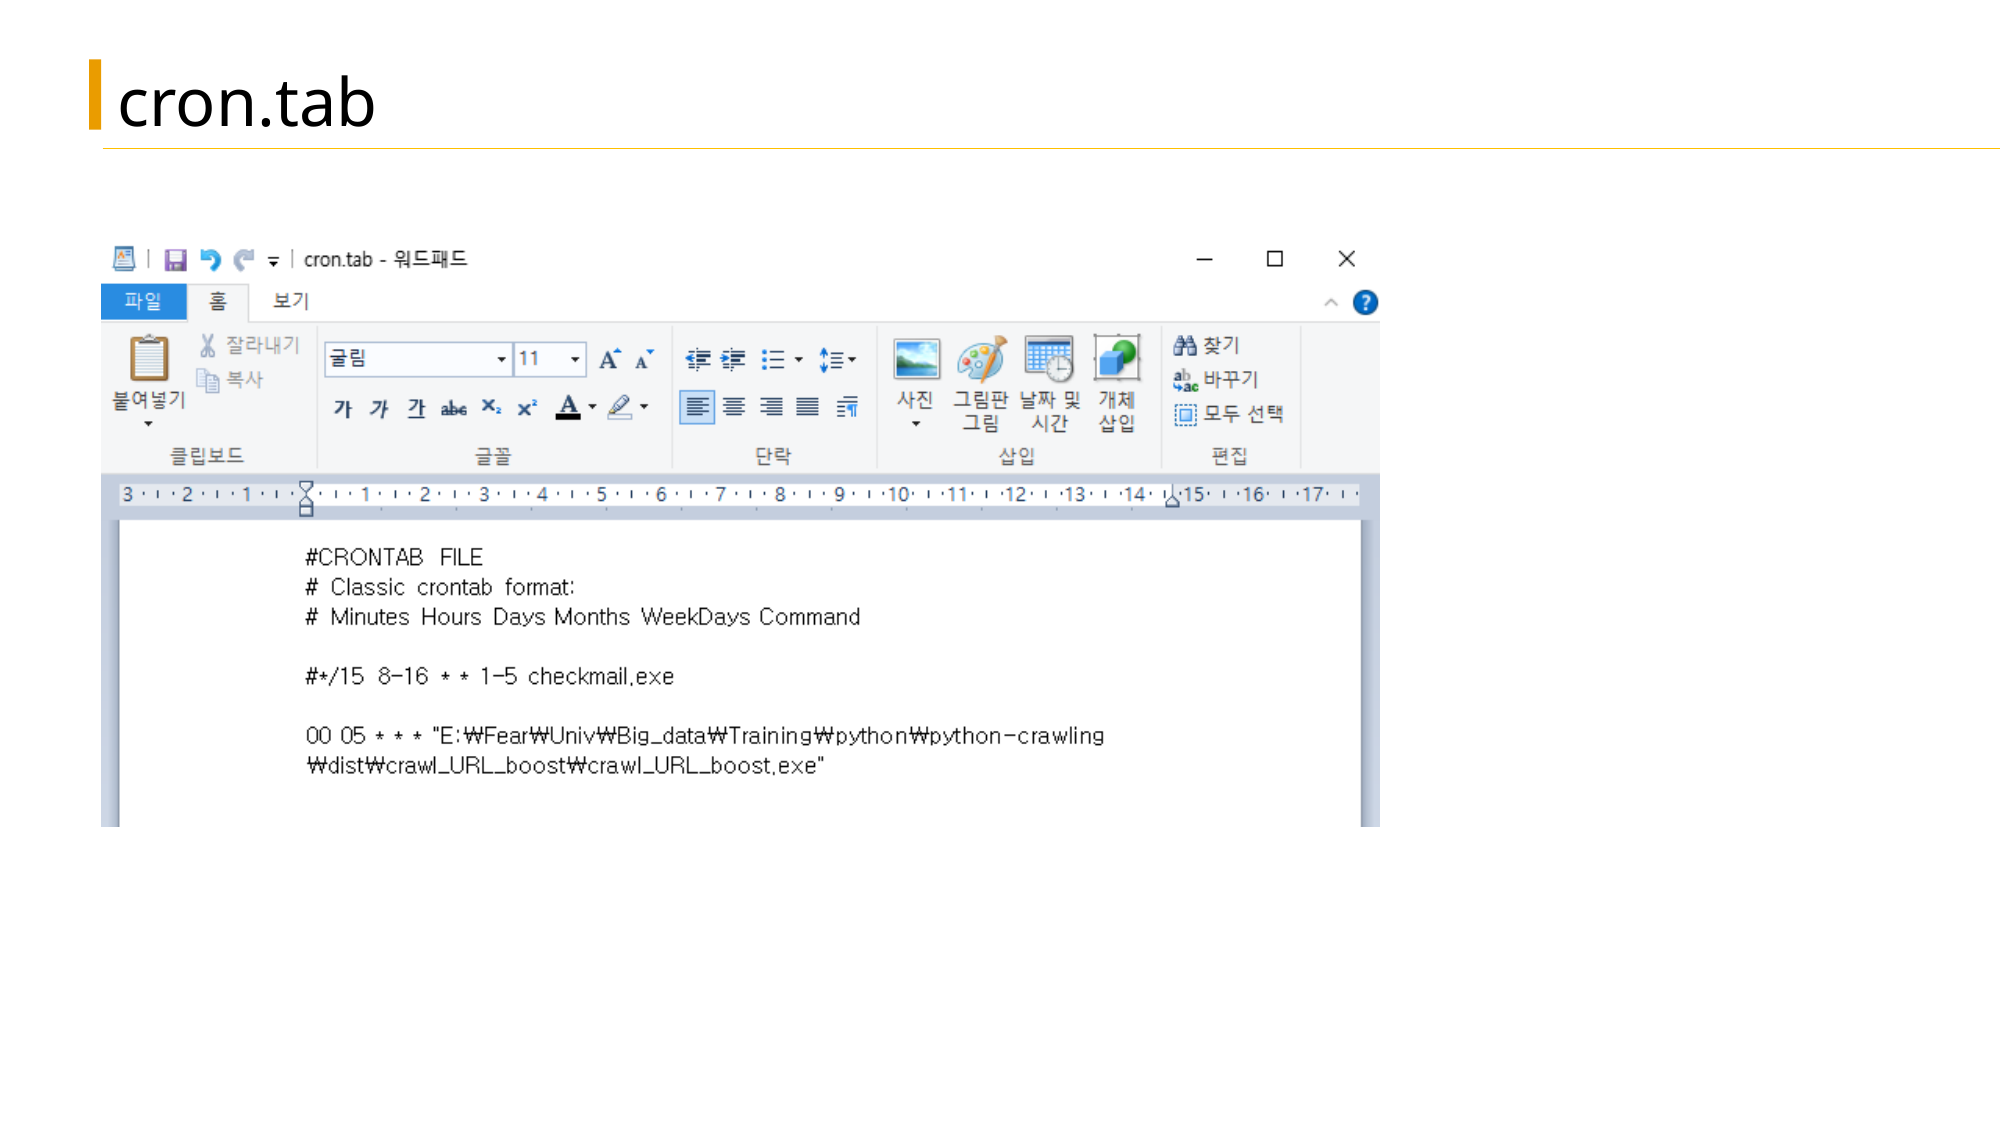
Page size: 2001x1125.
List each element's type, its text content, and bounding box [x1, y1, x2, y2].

picture [101, 237, 1380, 827]
text_box [88, 58, 102, 131]
title cron.tab [102, 59, 2000, 148]
